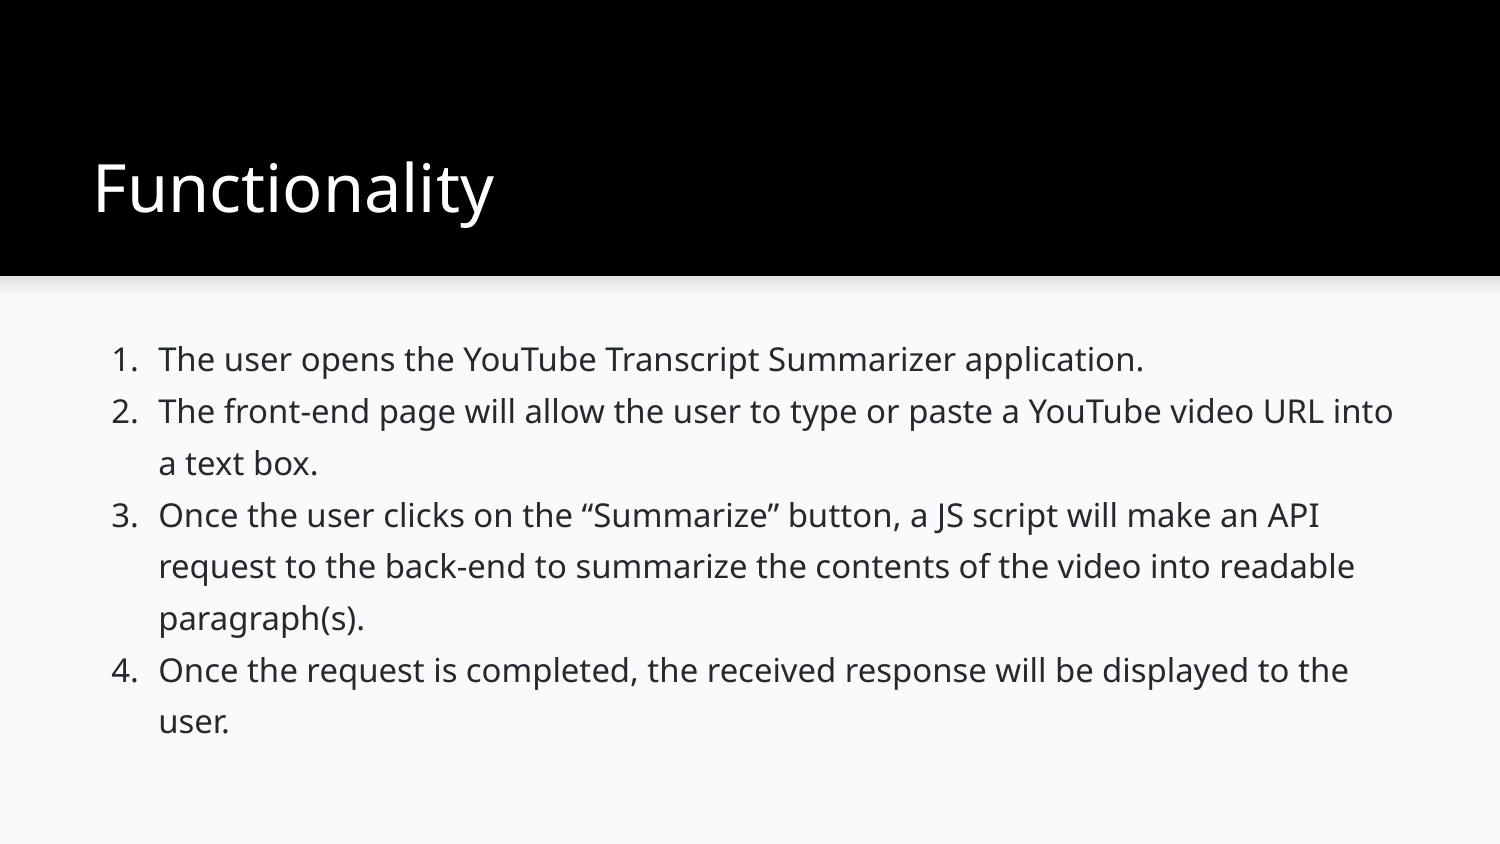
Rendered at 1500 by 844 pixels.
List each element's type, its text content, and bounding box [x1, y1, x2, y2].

list The user opens the YouTube Transcript Summarizer application. The front-end page will allow the user to type or paste a YouTube video URL into a text box. Once the user clicks on the “Summarize” button, a JS script will make an API request to the back-end to summarize the contents of the video into readable paragraph(s). Once the request is completed, the received response will be displayed to the user. [77, 314, 1427, 760]
title Functionality [77, 121, 1427, 248]
